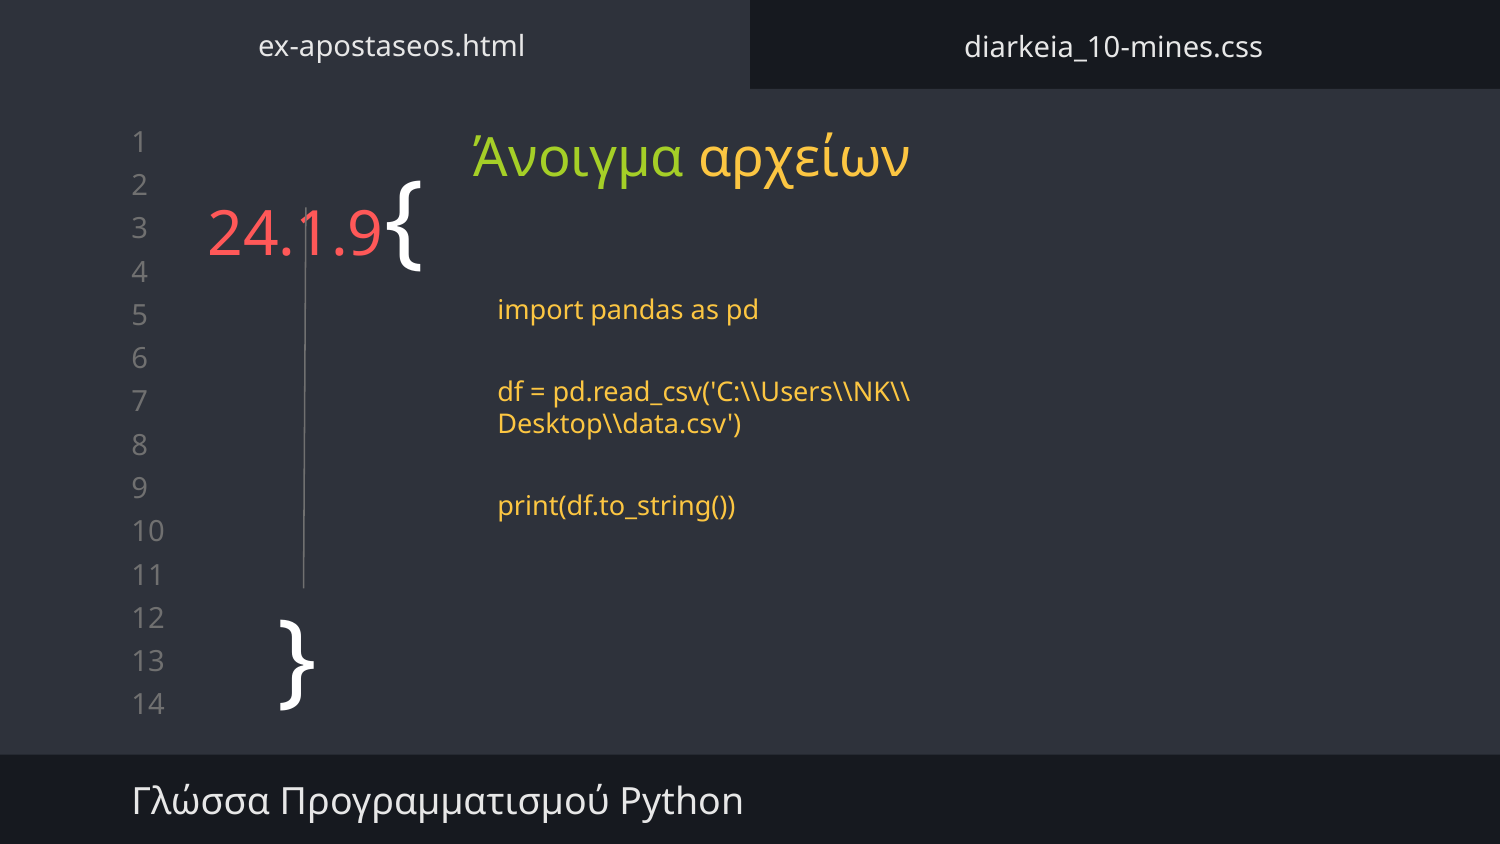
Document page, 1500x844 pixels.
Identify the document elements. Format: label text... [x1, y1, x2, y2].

subtitle import pandas as pd df = pd.read_csv('C:\\Users\\ΝΚ\\Desktop\\data.csv') print(df.to_string()) [482, 373, 941, 522]
subtitle Γλώσσα Προγραμματισμού Python [116, 770, 915, 829]
title 24.1.9{ [161, 123, 470, 305]
subtitle diarkeia_10-mines.css [738, 16, 1489, 75]
title Άνοιγμα αρχείων [459, 111, 1442, 199]
subtitle ex-apostaseos.html [16, 15, 767, 74]
text_box } [262, 588, 346, 717]
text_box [303, 207, 307, 589]
